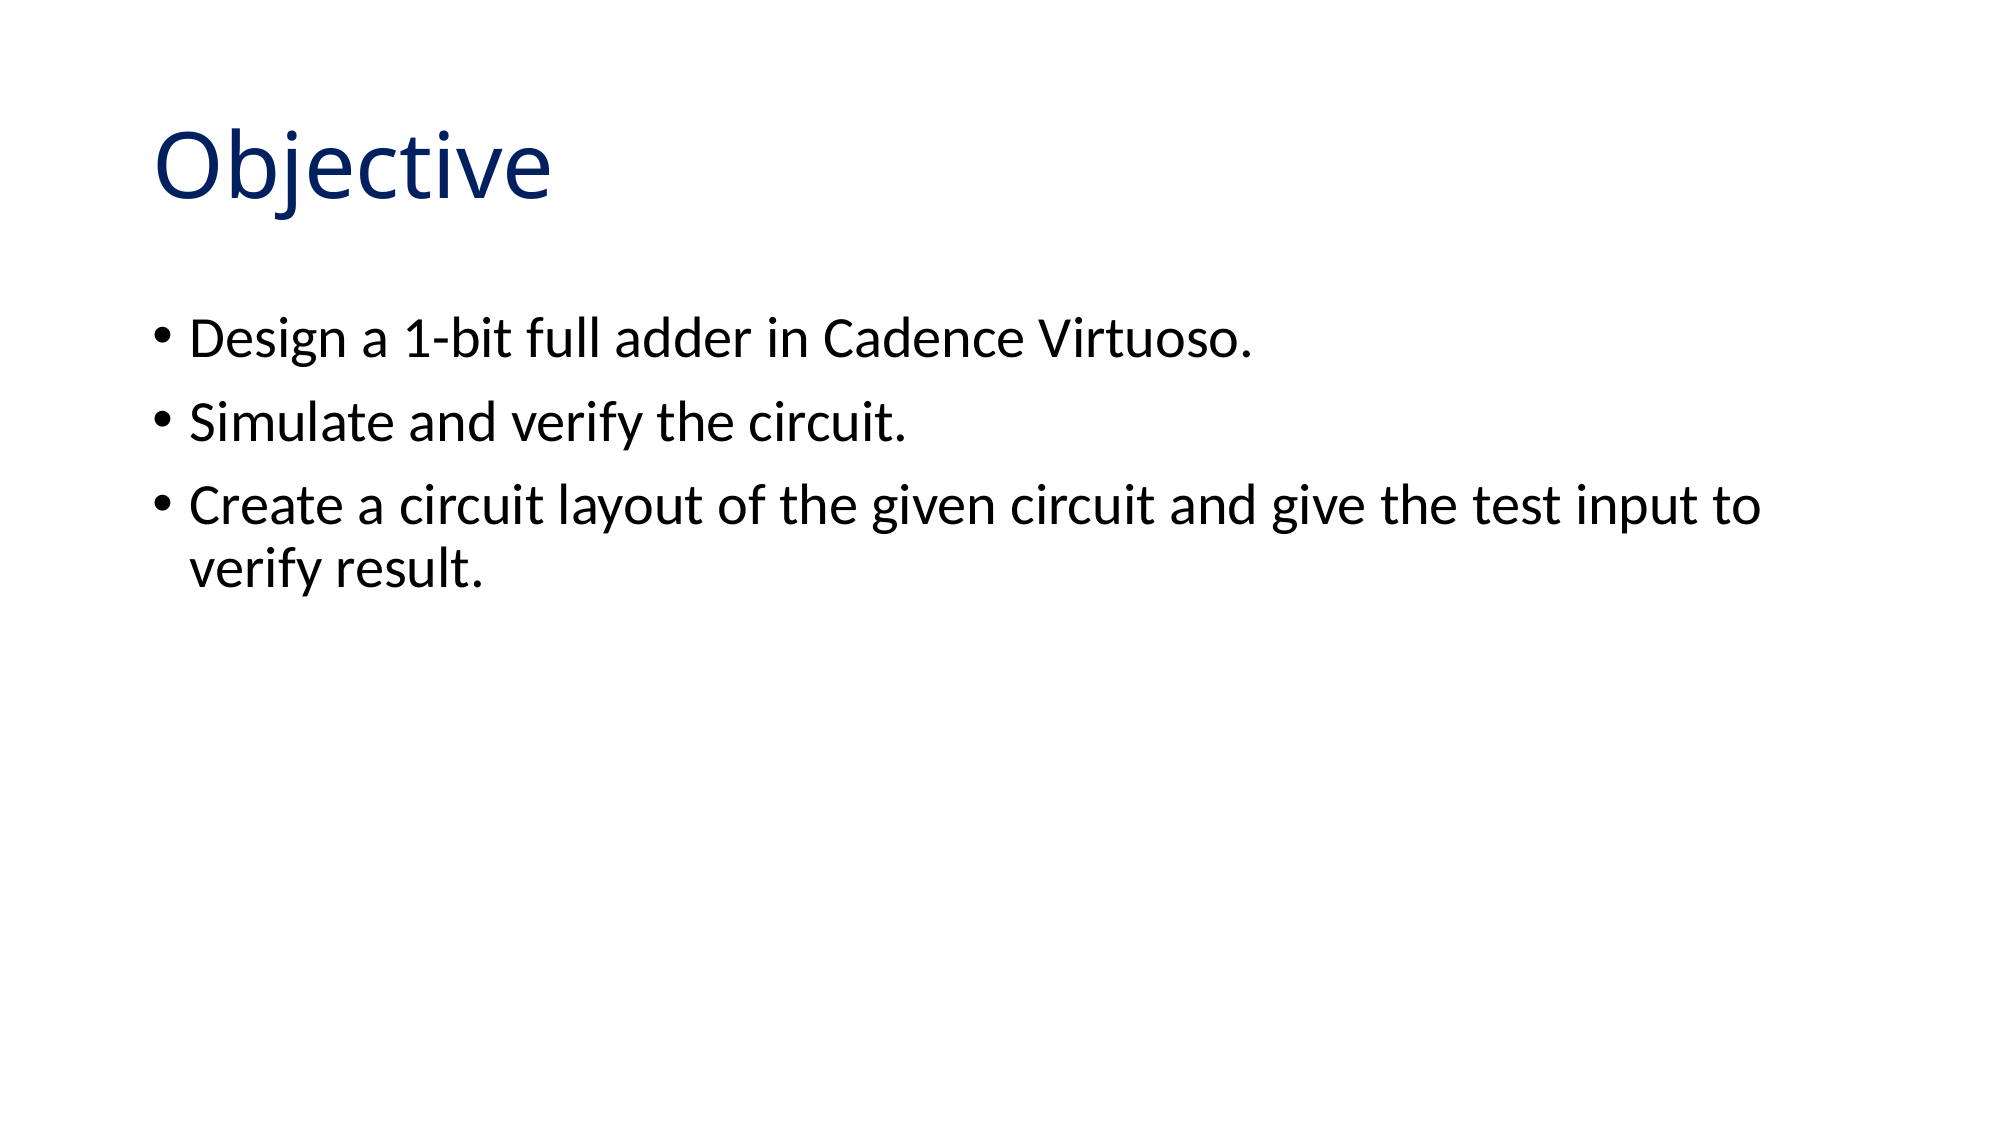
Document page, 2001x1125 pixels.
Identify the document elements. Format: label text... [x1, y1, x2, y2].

title Objective [137, 59, 1863, 278]
list Design a 1-bit full adder in Cadence Virtuoso. Simulate and verify the circuit. Create a circuit layout of the given circuit and give the test input to verify result. [137, 299, 1863, 1014]
